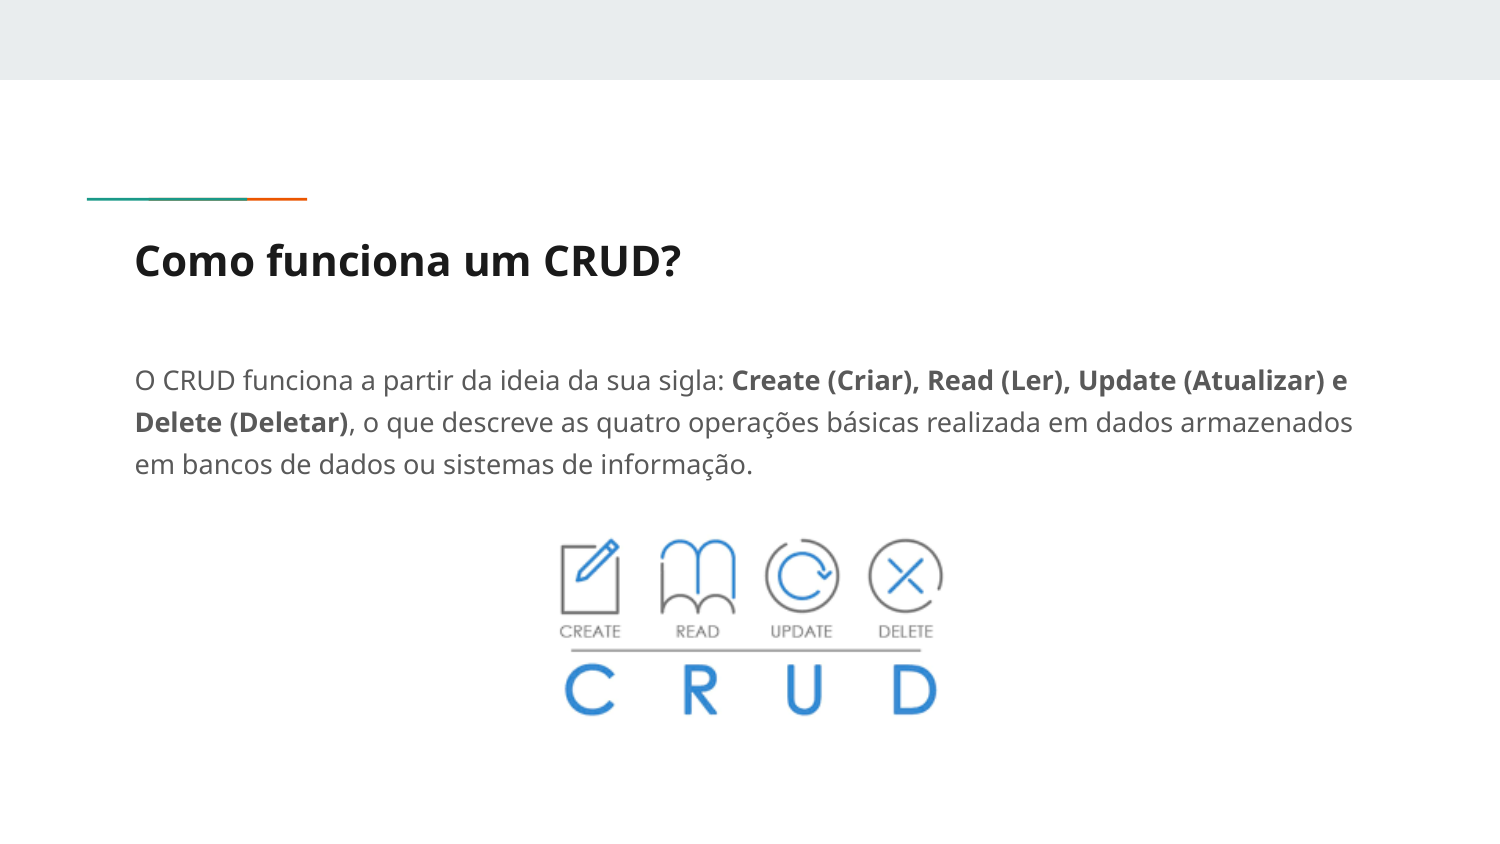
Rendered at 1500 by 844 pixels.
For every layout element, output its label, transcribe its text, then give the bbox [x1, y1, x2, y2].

list O CRUD funciona a partir da ideia da sua sigla: Create (Criar), Read (Ler), Update (Atualizar) e Delete (Deletar), o que descreve as quatro operações básicas realizada em dados armazenados em bancos de dados ou sistemas de informação. [119, 341, 1381, 712]
picture [515, 494, 985, 758]
title Como funciona um CRUD? [119, 216, 1381, 305]
